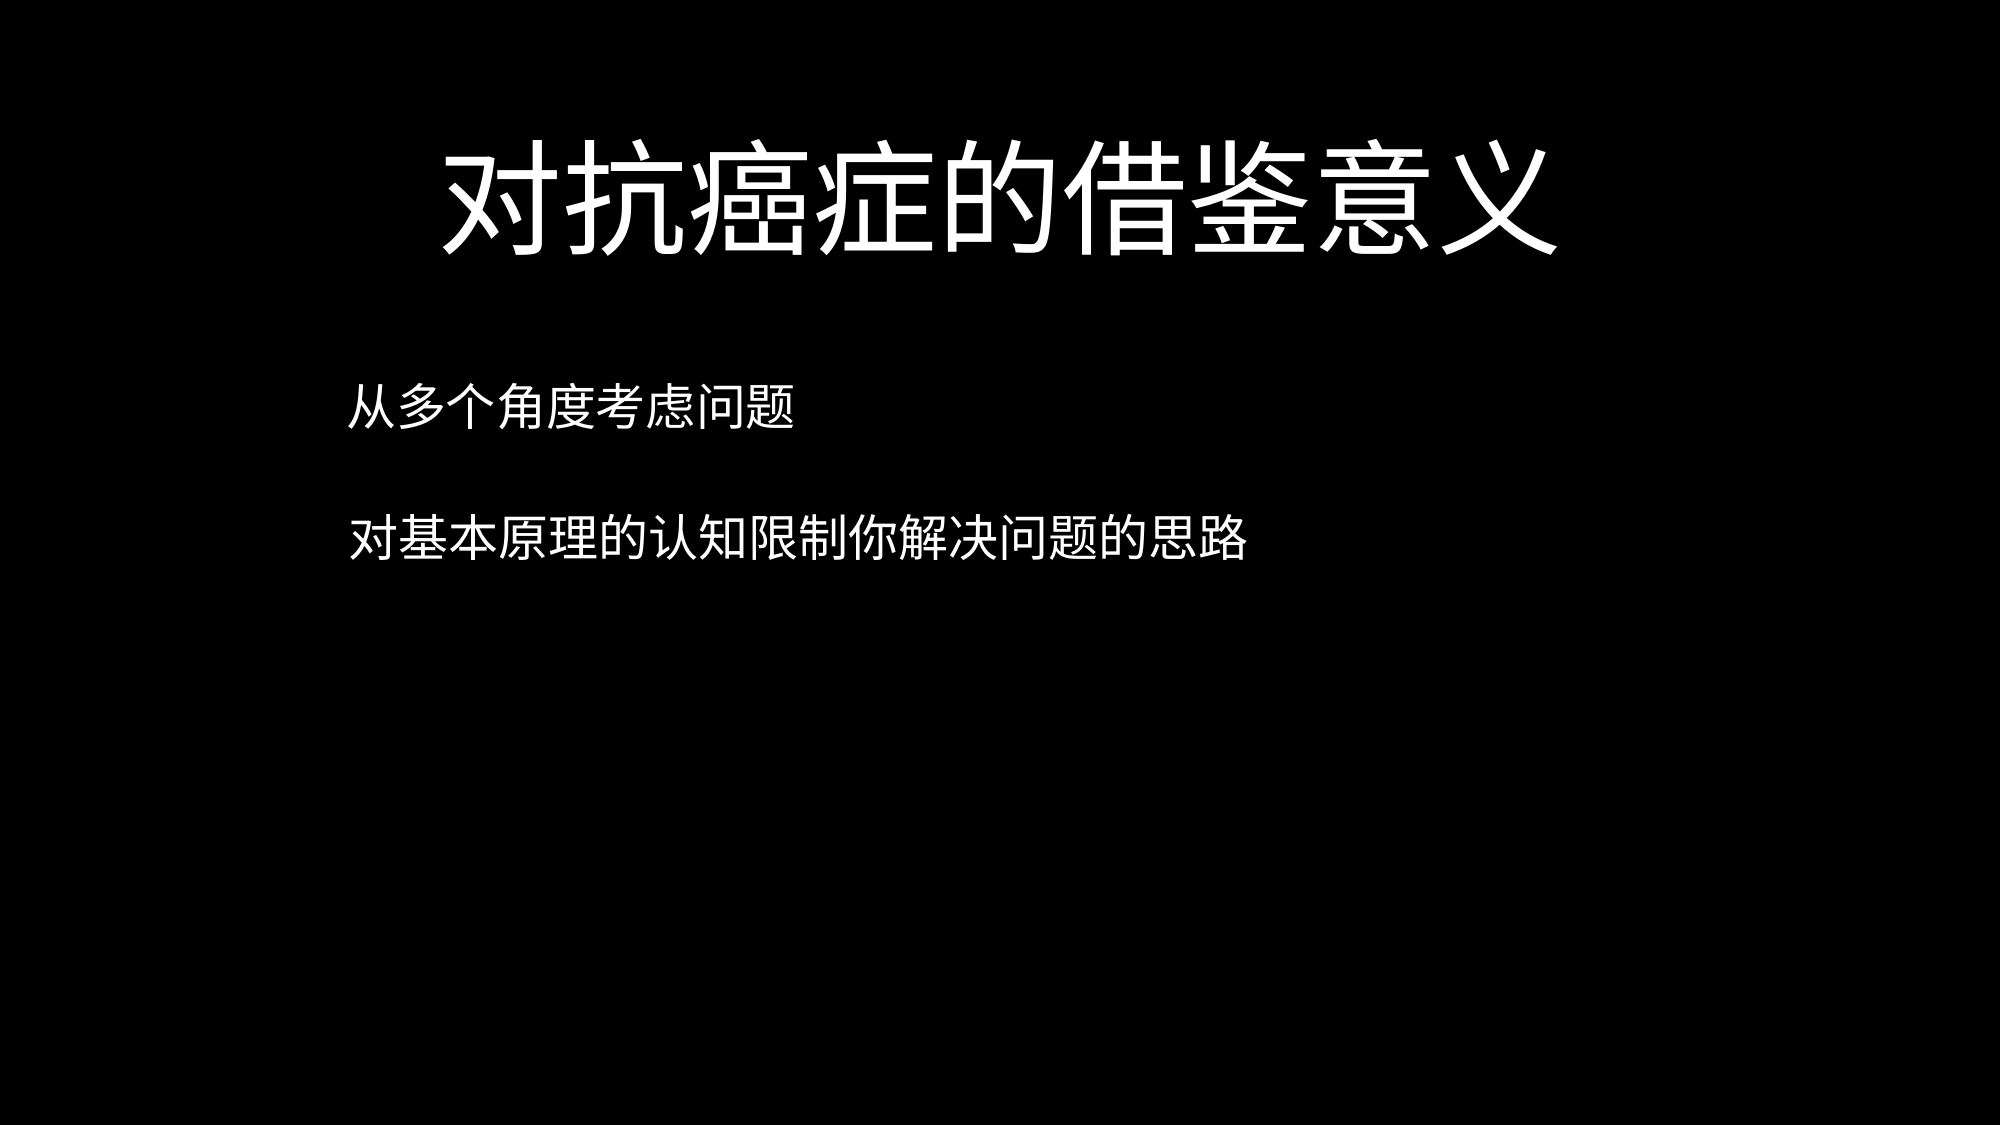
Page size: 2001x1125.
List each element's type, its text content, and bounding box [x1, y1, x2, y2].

text_box 从多个角度考虑问题 [331, 368, 811, 444]
title 对抗癌症的借鉴意义 [249, 99, 1750, 281]
text_box 对基本原理的认知限制你解决问题的思路 [333, 499, 1264, 574]
